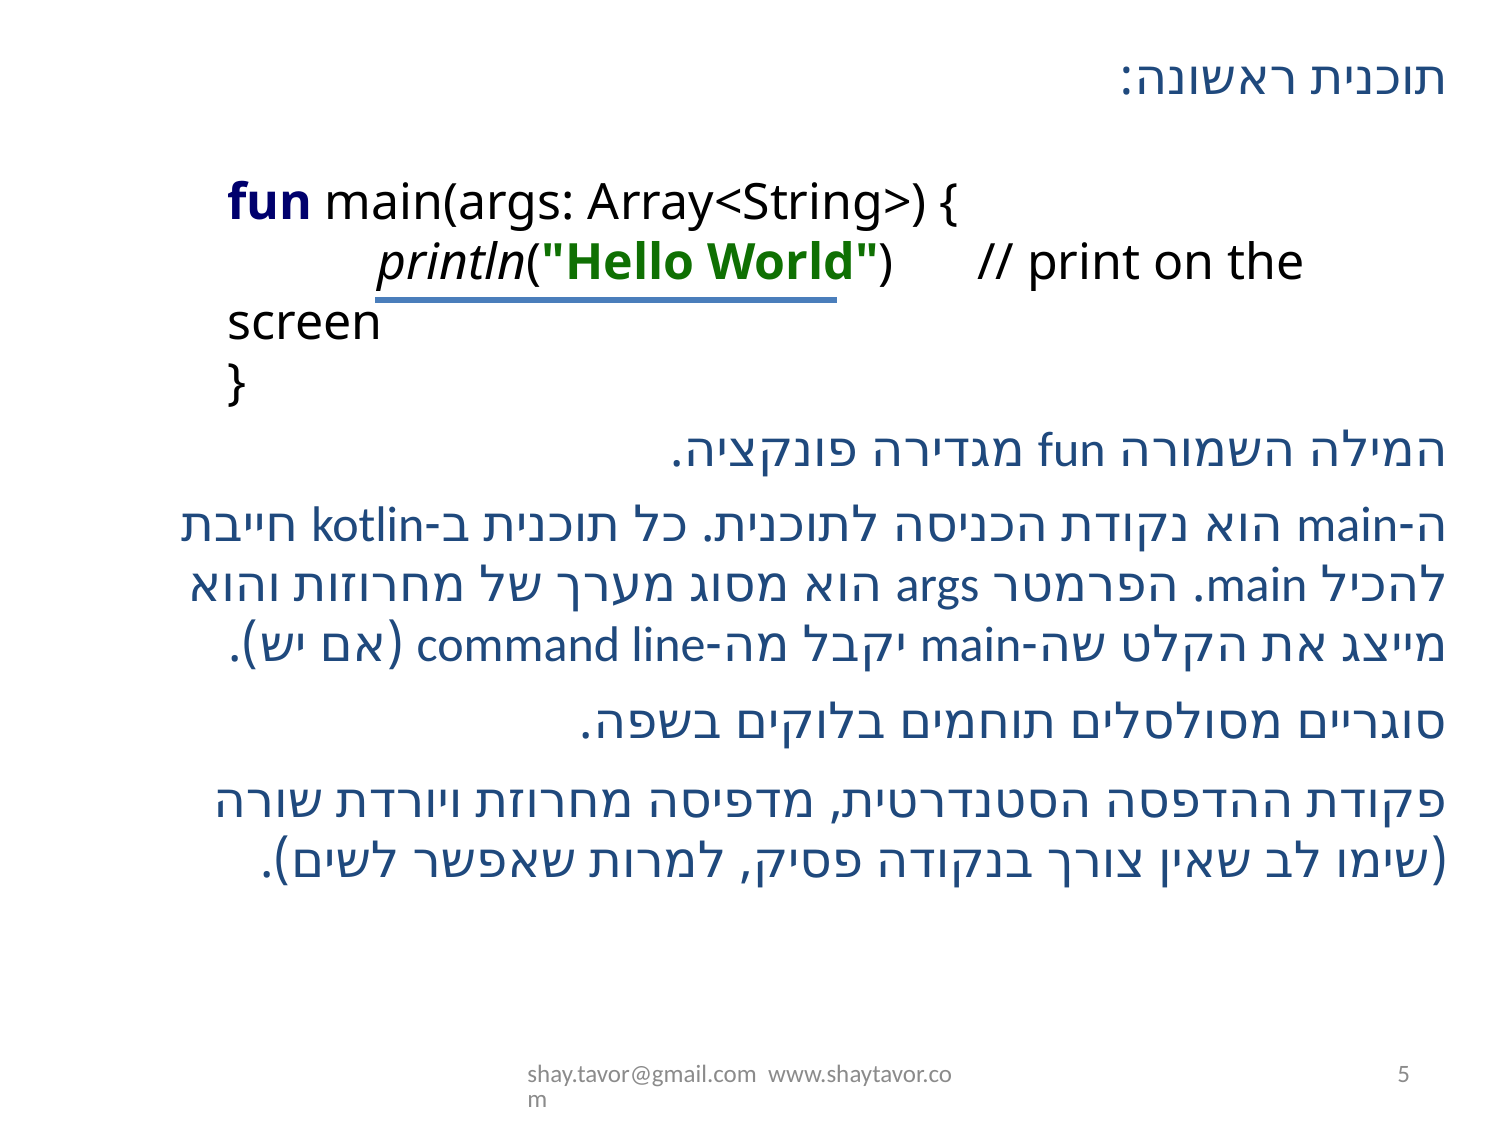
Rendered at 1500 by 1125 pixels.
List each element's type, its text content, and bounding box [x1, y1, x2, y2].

text_box תוכנית ראשונה: [137, 37, 1463, 113]
text_box סוגריים מסולסלים תוחמים בלוקים בשפה. [99, 680, 1462, 756]
text_box המילה השמורה fun מגדירה פונקציה. [99, 408, 1463, 484]
text_box fun main(args: Array<String>) { println("Hello World") // print on the screen } [212, 162, 1450, 408]
slide_number 5 [1074, 1042, 1425, 1103]
footer shay.tavor@gmail.com www.shaytavor.com [512, 1042, 988, 1103]
text_box פקודת ההדפסה הסטנדרטית, מדפיסה מחרוזת ויורדת שורה (שימו לב שאין צורך בנקודה פסיק, למרות שאפשר לשים). [100, 760, 1463, 896]
text_box ה-main הוא נקודת הכניסה לתוכנית. כל תוכנית ב-kotlin חייבת להכיל main. הפרמטר args הוא מסוג מערך של מחרוזות והוא מייצג את הקלט שה-main יקבל מה-command line (אם יש). [100, 484, 1463, 680]
